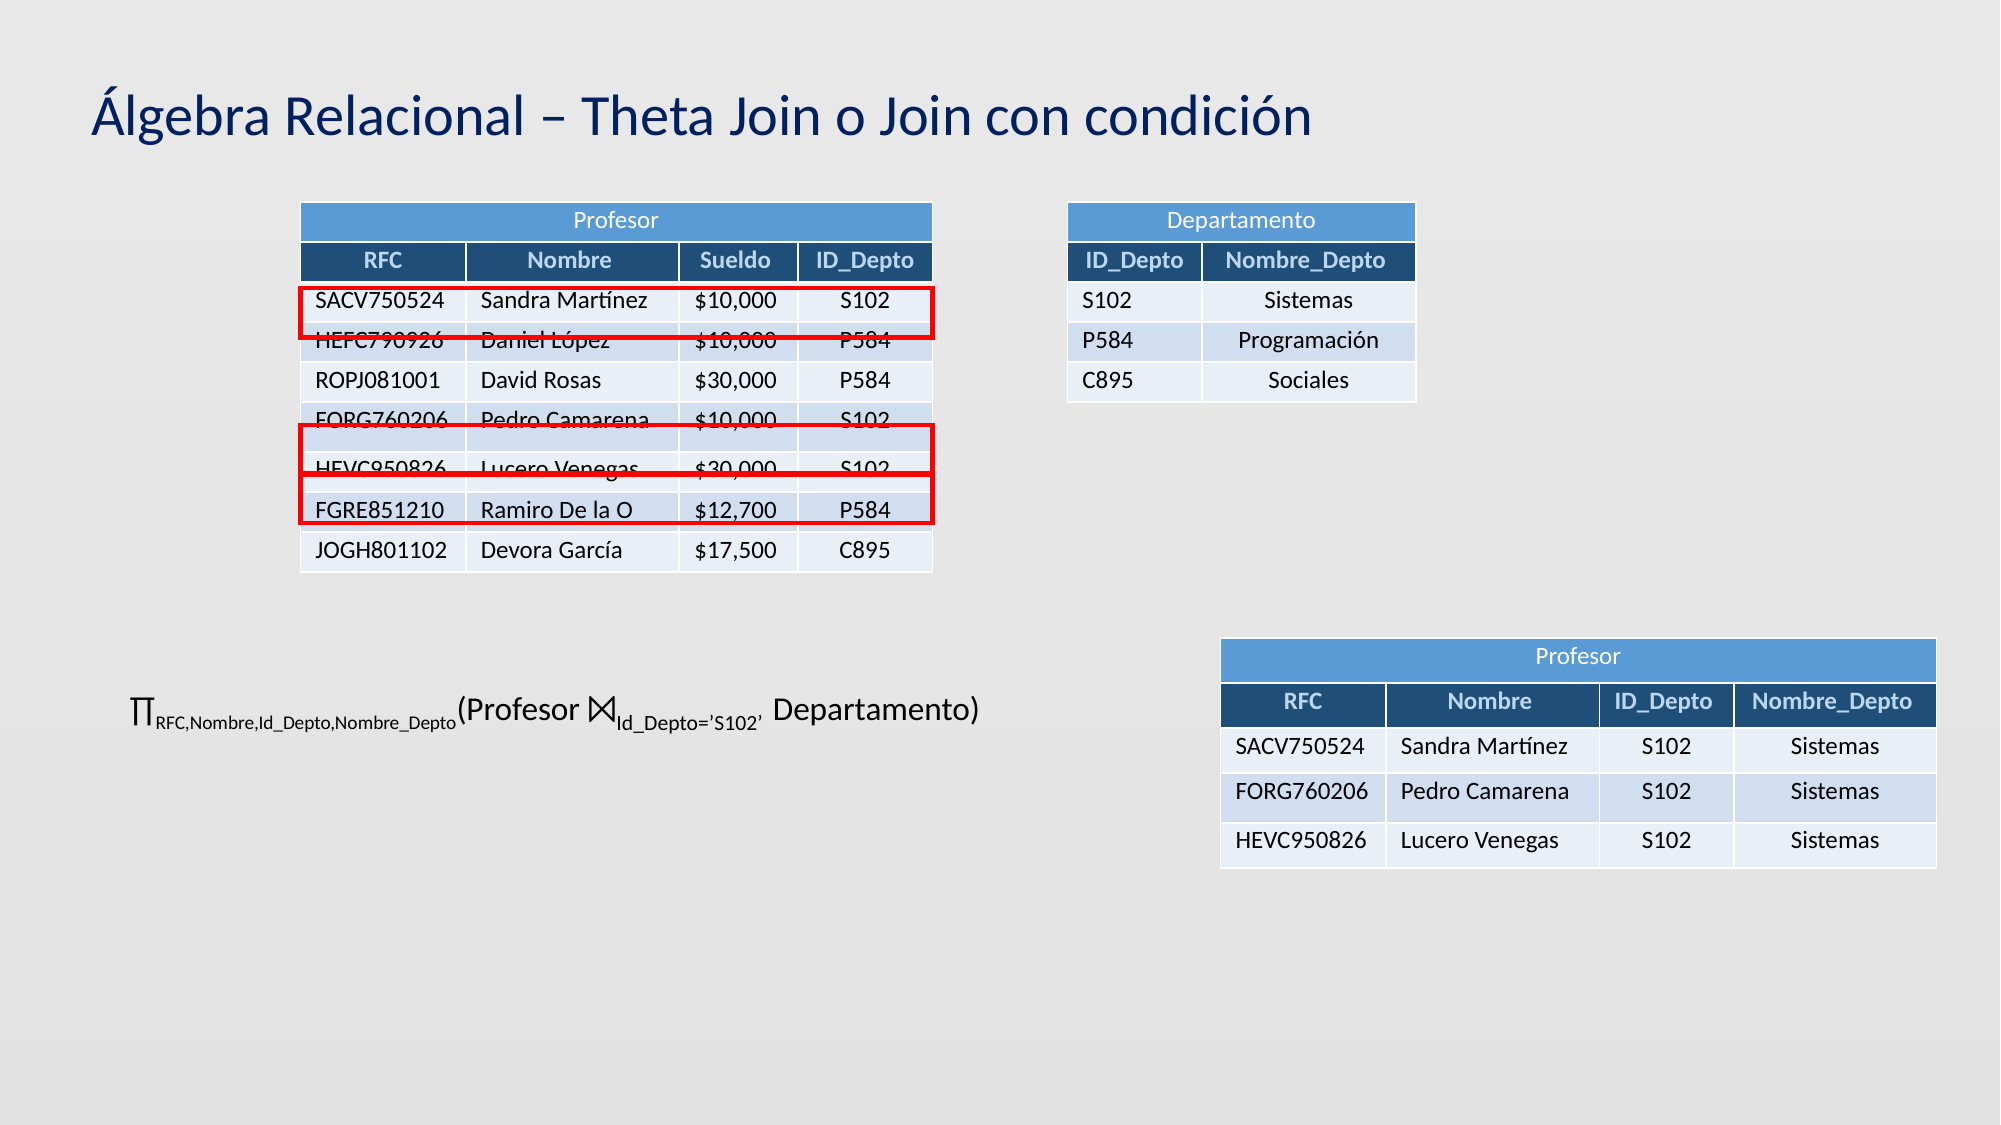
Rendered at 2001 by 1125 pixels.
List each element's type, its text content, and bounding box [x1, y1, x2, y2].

table_cell S102 [1600, 774, 1733, 822]
table_cell Nombre [467, 243, 678, 281]
table_cell Sueldo [680, 243, 797, 281]
table_cell David Rosas [467, 363, 678, 401]
table_header Profesor [1221, 639, 1936, 682]
table_cell $12,700 [680, 524, 797, 531]
table_cell P584 [1068, 323, 1201, 361]
table_cell Nombre_Depto [1203, 243, 1415, 281]
table_cell JOGH801102 [301, 533, 465, 571]
table_cell RFC [1221, 684, 1385, 727]
table_cell $30,000 [680, 363, 797, 401]
table_cell C895 [799, 533, 932, 571]
table_cell Sistemas [1735, 774, 1936, 822]
table_cell Sociales [1203, 363, 1415, 401]
table_cell ID_Depto [799, 243, 932, 281]
table_cell $10,000 [680, 338, 797, 361]
table_cell ID_Depto [1068, 243, 1201, 281]
table_cell S102 [1600, 824, 1733, 867]
table_cell FORG760206 [301, 403, 465, 424]
table_cell Nombre_Depto [1735, 684, 1936, 727]
text_box [299, 287, 934, 338]
text_box [299, 472, 934, 524]
table_header Departamento [1068, 203, 1415, 241]
table_cell Sandra Martínez [467, 283, 678, 287]
text_box [299, 424, 934, 472]
table_cell P584 [799, 363, 932, 401]
table_cell ROPJ081001 [301, 363, 465, 401]
table_cell Sandra Martínez [1387, 729, 1599, 772]
table_cell Lucero Venegas [1387, 824, 1599, 867]
table_cell Nombre [1387, 684, 1599, 727]
table_cell Ramiro De la O [467, 524, 678, 531]
table_cell Programación [1203, 323, 1415, 361]
table_cell S102 [1068, 283, 1201, 321]
table_cell SACV750524 [1221, 729, 1385, 772]
table_cell FORG760206 [1221, 774, 1385, 822]
table_cell FGRE851210 [301, 524, 465, 531]
table_cell Pedro Camarena [467, 403, 678, 424]
table_cell Daniel López [467, 338, 678, 361]
table_cell Sistemas [1735, 824, 1936, 867]
table_cell RFC [301, 243, 465, 281]
table_cell ID_Depto [1600, 684, 1733, 727]
table_cell Devora García [467, 533, 678, 571]
table_cell $10,000 [680, 283, 797, 287]
table_cell S102 [799, 283, 932, 287]
table_cell S102 [799, 403, 932, 424]
table_cell P584 [799, 524, 932, 531]
table_cell Sistemas [1203, 283, 1415, 321]
table_cell Pedro Camarena [1387, 774, 1599, 822]
table_cell S102 [1600, 729, 1733, 772]
table_cell C895 [1068, 363, 1201, 401]
text_box ∏RFC,Nombre,Id_Depto,Nombre_Depto(Profesor ⨝Id_Depto=’S102’ Departamento) [114, 676, 996, 787]
table_cell P584 [799, 338, 932, 361]
table_cell SACV750524 [301, 283, 465, 287]
table_cell $10,000 [680, 403, 797, 424]
table_cell HEVC950826 [1221, 824, 1385, 867]
table_header Profesor [301, 203, 932, 241]
table_cell Sistemas [1735, 729, 1936, 772]
table_cell $17,500 [680, 533, 797, 571]
list Álgebra Relacional – Theta Join o Join con condición [76, 77, 1849, 983]
table_cell HEFC790926 [301, 338, 465, 361]
